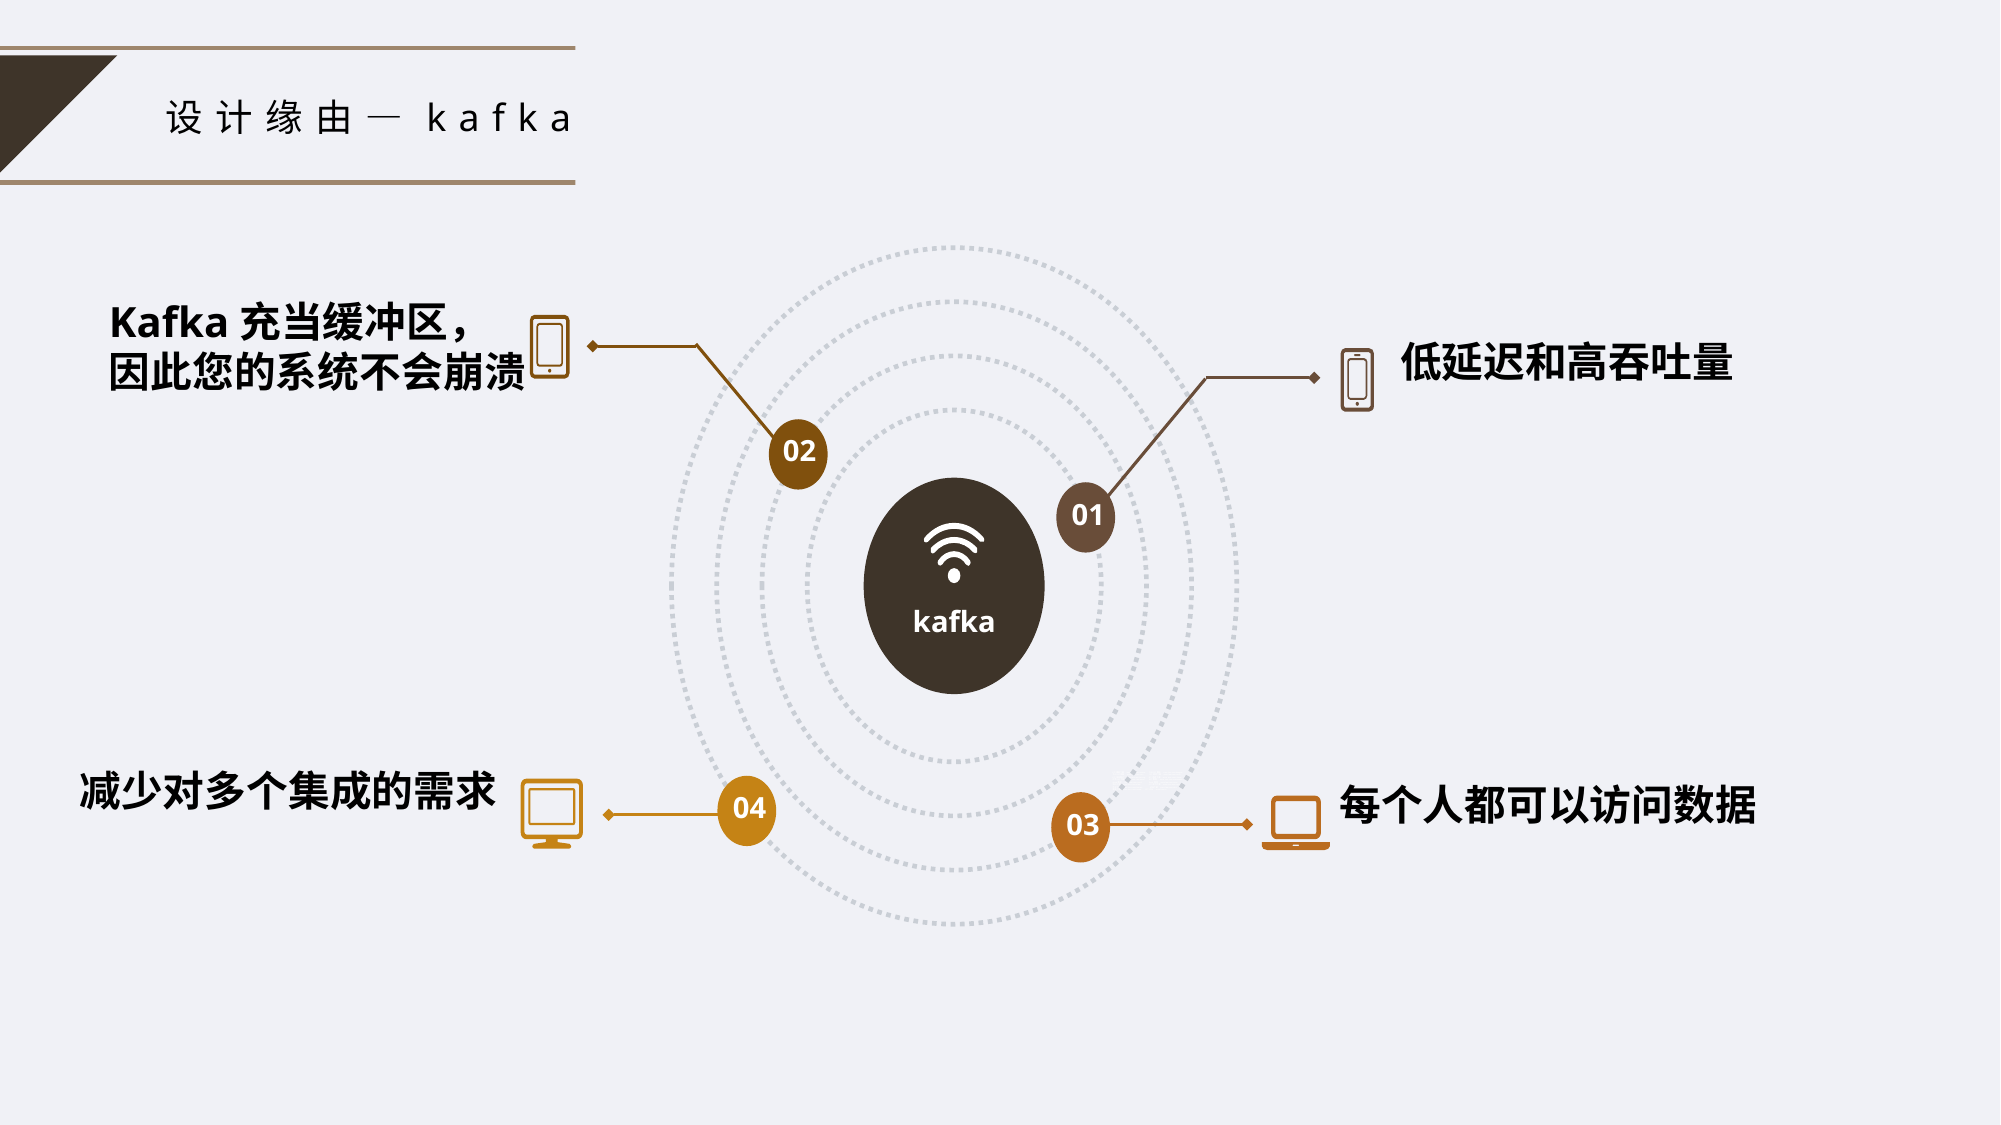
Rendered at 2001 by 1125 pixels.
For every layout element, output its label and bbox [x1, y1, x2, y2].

text_box [0, 48, 576, 183]
text_box [94, 247, 1582, 974]
